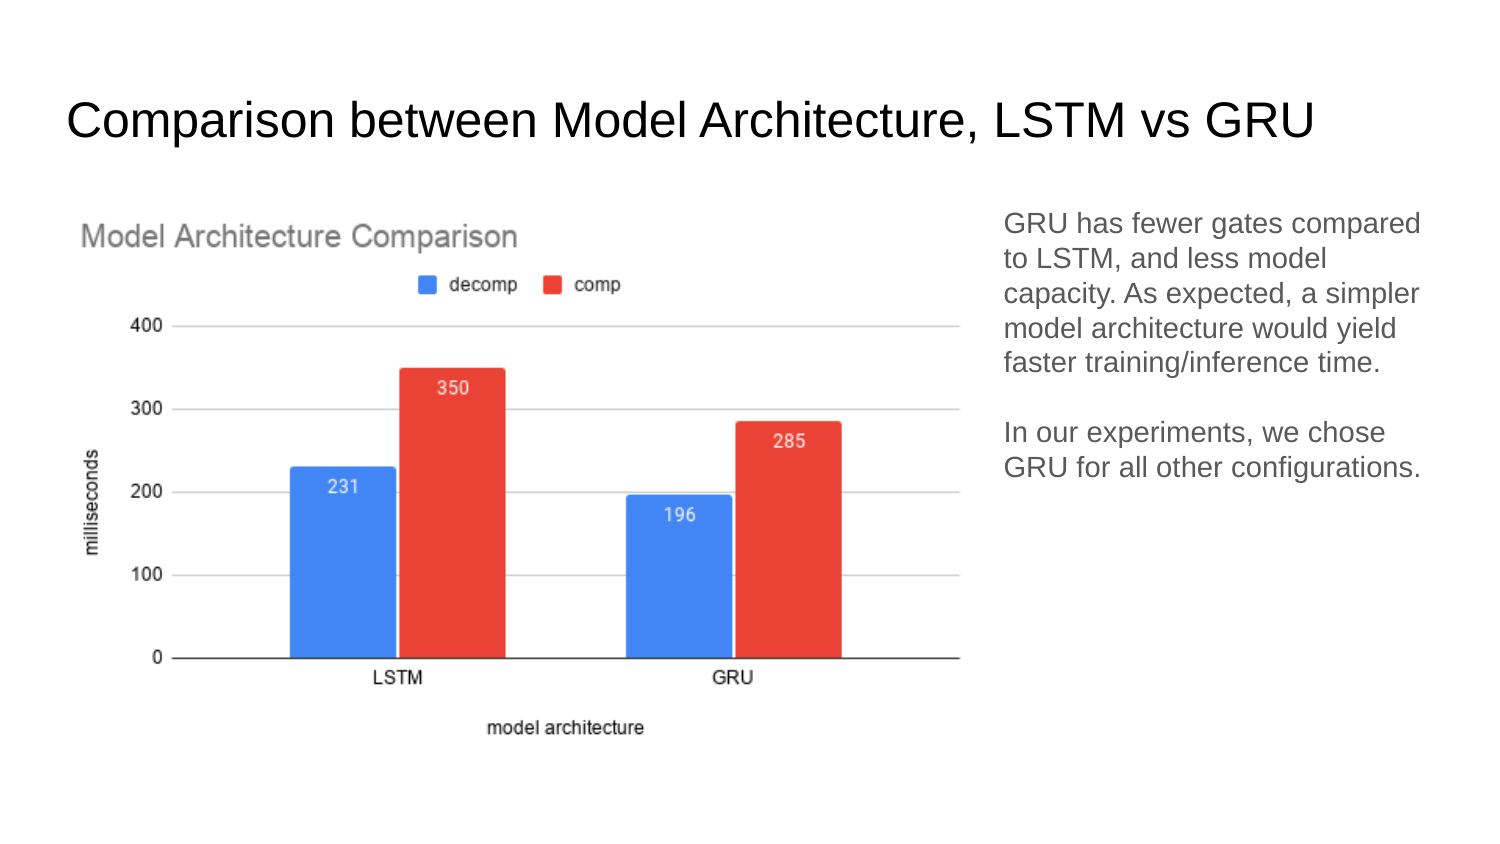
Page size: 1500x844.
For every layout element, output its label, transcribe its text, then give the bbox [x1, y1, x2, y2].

text_box GRU has fewer gates compared to LSTM, and less model capacity. As expected, a simpler model architecture would yield faster training/inference time. In our experiments, we chose GRU for all other configurations. [989, 188, 1451, 685]
title Comparison between Model Architecture, LSTM vs GRU [51, 72, 1449, 167]
picture [50, 188, 989, 769]
